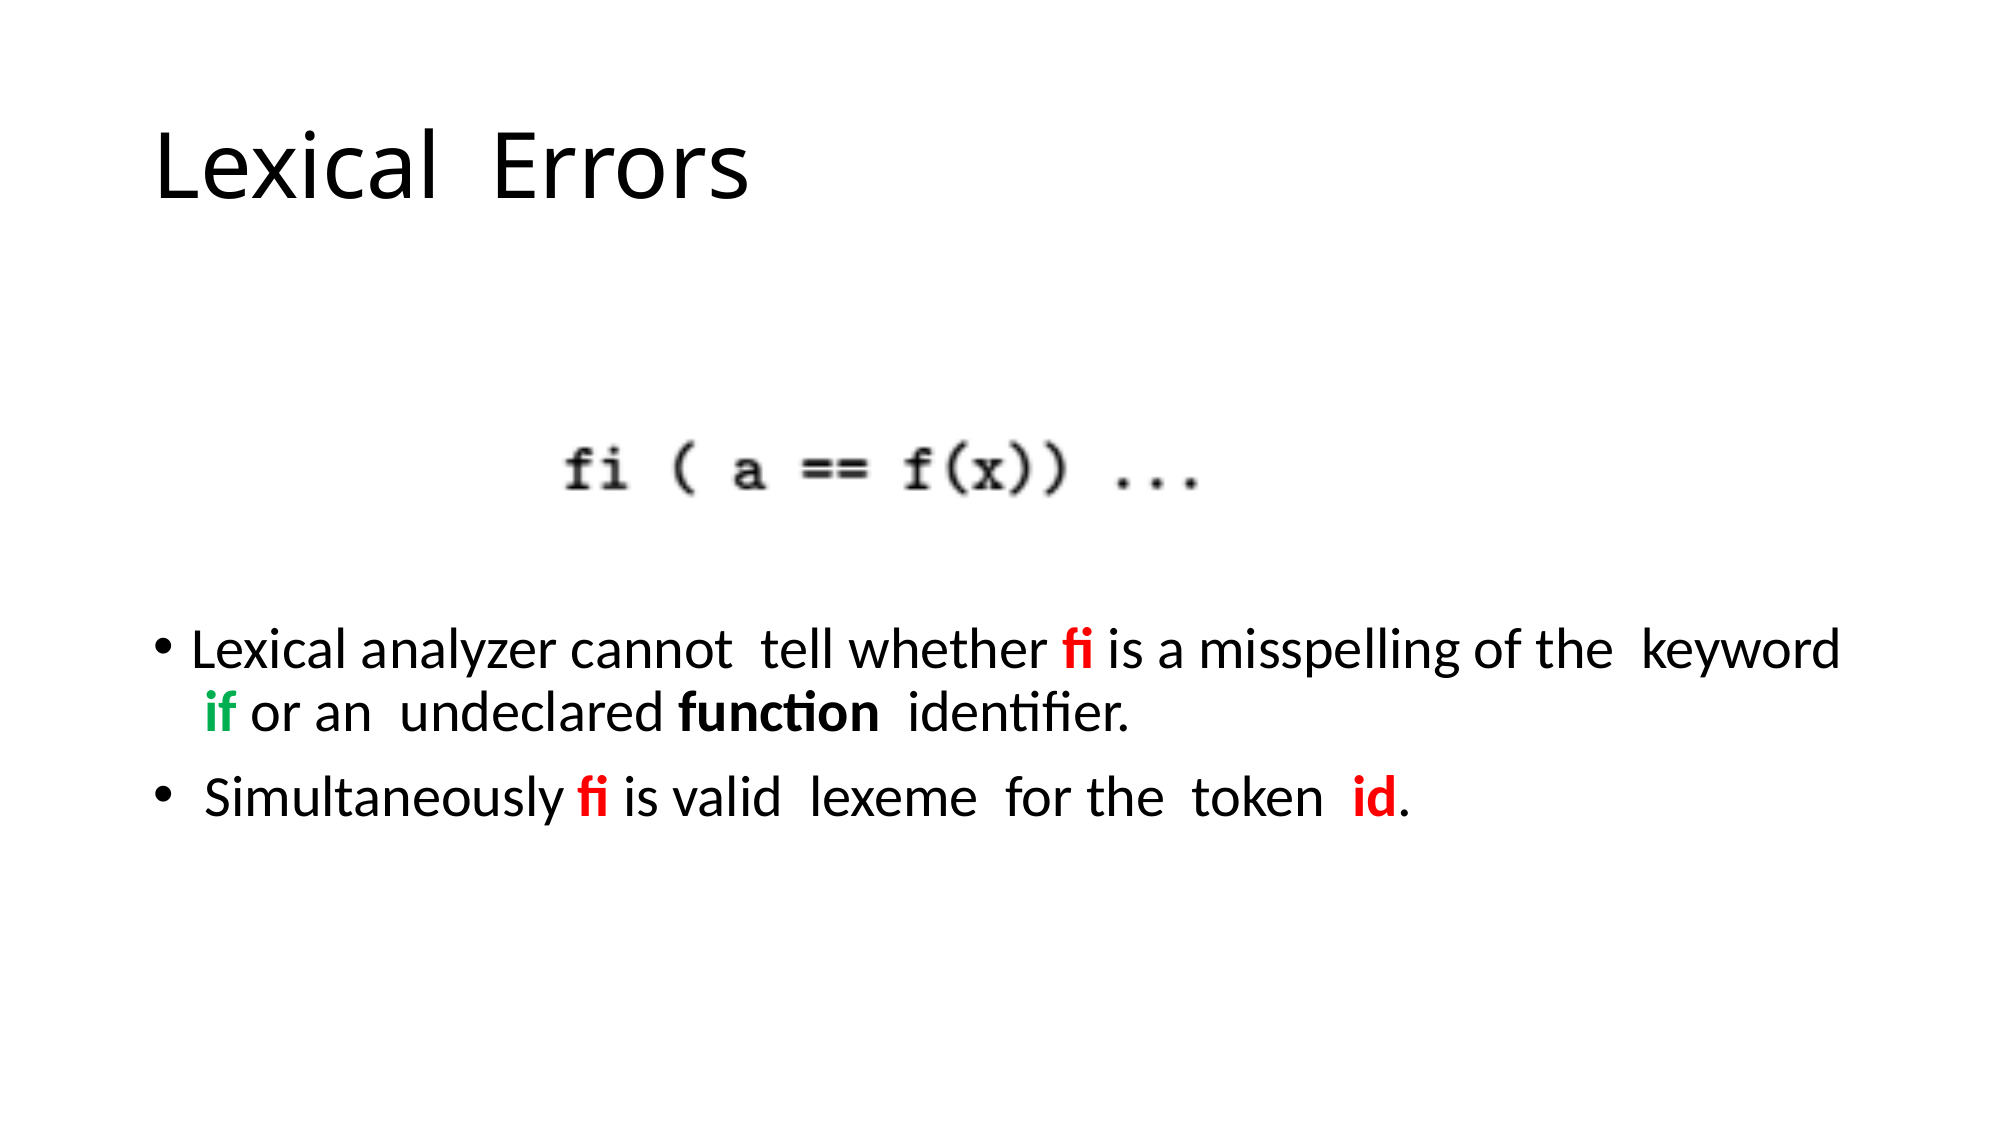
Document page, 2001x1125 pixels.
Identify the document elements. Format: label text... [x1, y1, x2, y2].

title Lexical Errors [137, 59, 1863, 278]
picture [530, 430, 1225, 506]
list Lexical analyzer cannot tell whether fi is a misspelling of the keyword if or an undeclared function identifier. Simultaneously fi is valid lexeme for the token id. [137, 299, 1863, 1015]
